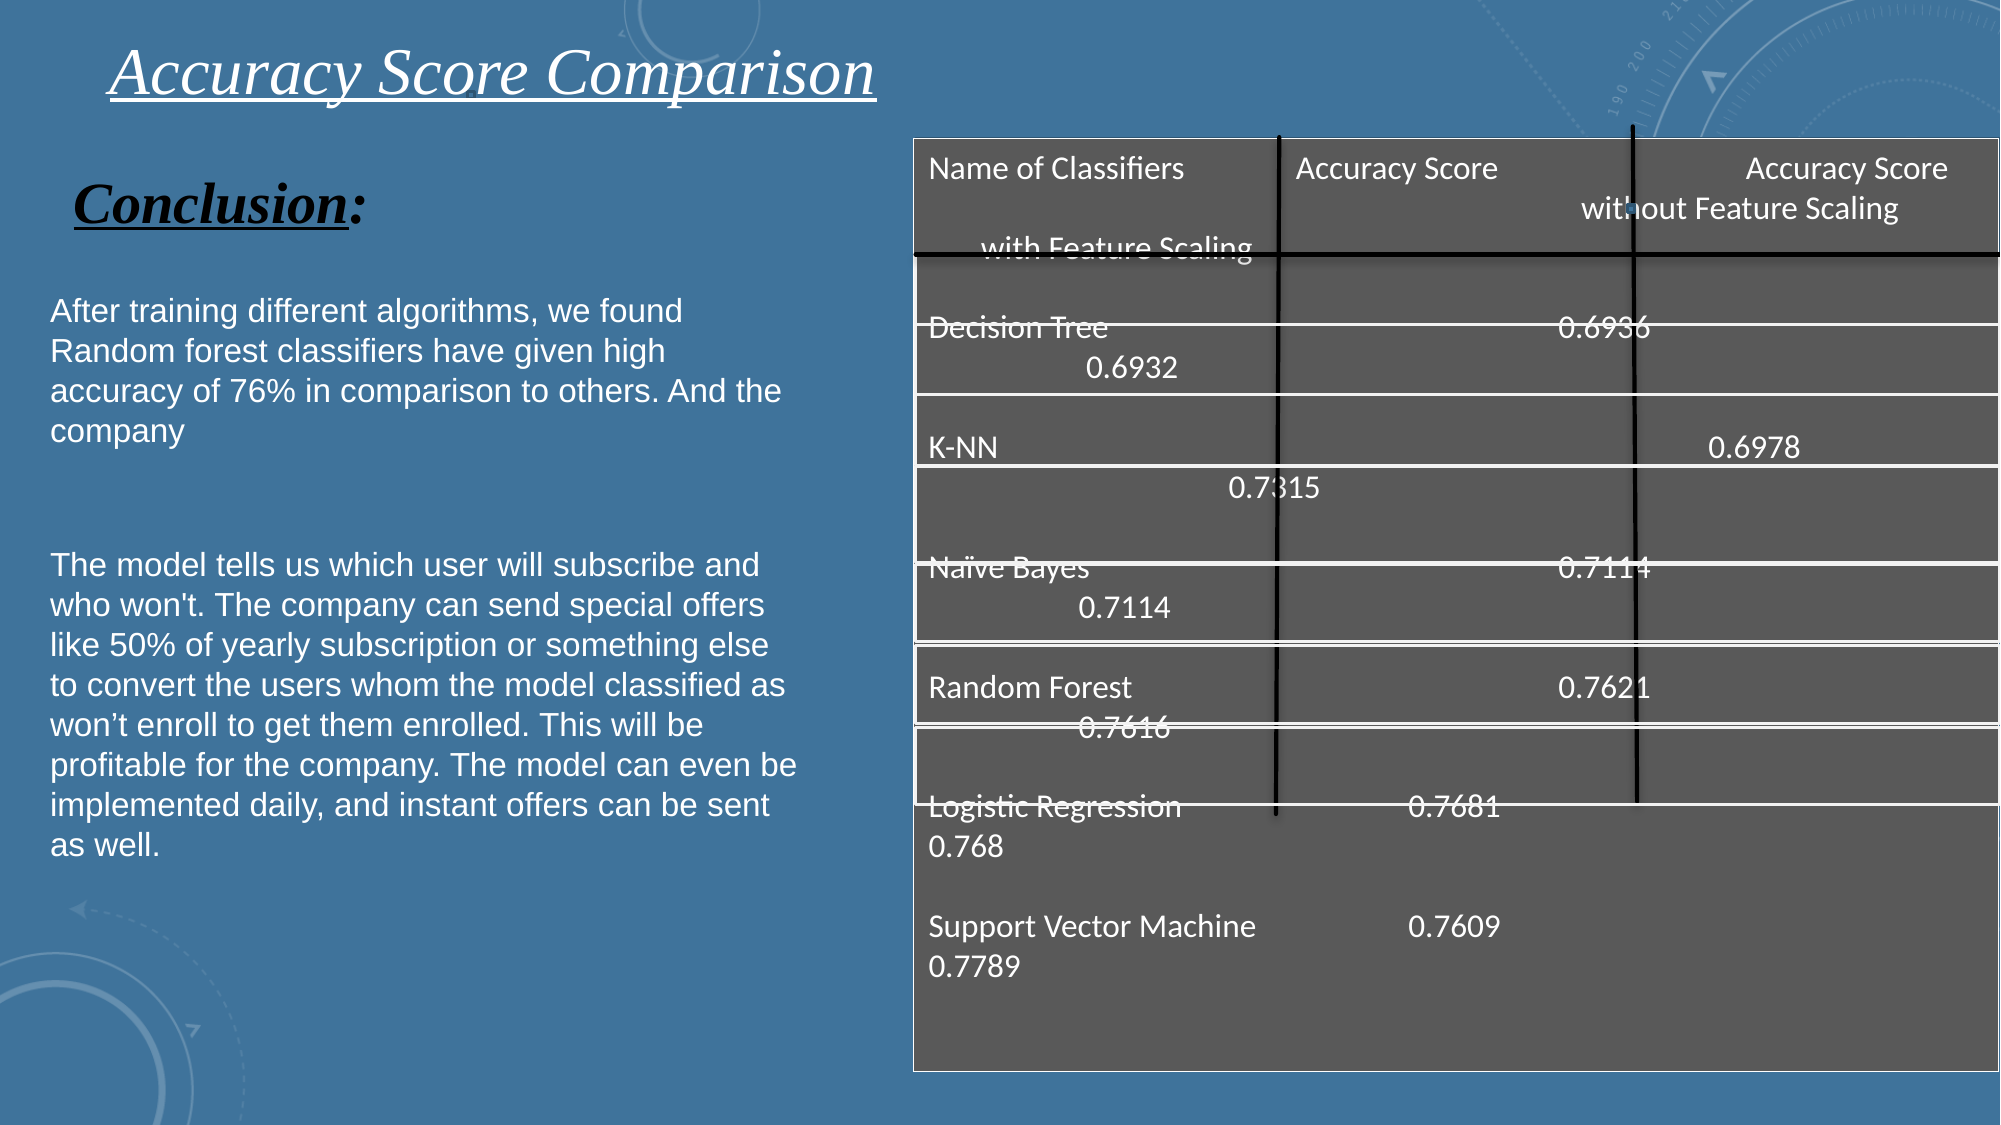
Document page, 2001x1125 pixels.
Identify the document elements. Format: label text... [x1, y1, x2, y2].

text_box [914, 726, 2000, 806]
text_box [914, 267, 2000, 323]
picture [0, 0, 2000, 1125]
text_box Name of Classifiers Accuracy Score Accuracy Score without Feature Scaling with Feature Scaling Decision Tree 0.6936 0.6932 K-NN 0.6978 0.7315 Naïve Bayes 0.7114 0.7114 Random Forest 0.7621 0.7616 Logistic Regression 0.7681 0.768 Support Vector Machine 0.7609 0.7789 [913, 266, 1999, 1072]
text_box Accuracy Score Comparison [94, 20, 972, 115]
text_box [914, 465, 2000, 563]
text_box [938, 473, 1298, 478]
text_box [1297, 461, 1973, 467]
text_box Name of Classifiers Accuracy Score Accuracy Score without Feature Scaling with Feature Scaling Decision Tree 0.6936 0.6932 K-NN 0.6978 0.7315 Naïve Bayes 0.7114 0.7114 Random Forest 0.7621 0.7616 Logistic Regression 0.7681 0.768 Support Vector Machine 0.7609 0.7789 [1640, 138, 1999, 252]
text_box Conclusion: [58, 157, 874, 348]
text_box [914, 563, 2000, 643]
text_box [1626, 203, 1636, 214]
text_box [914, 644, 2000, 725]
text_box [914, 323, 2000, 393]
text_box After training different algorithms, we found Random forest classifiers have given high accuracy of 76% in comparison to others. And the company The model tells us which user will subscribe and who won't. The company can send special offers like 50% of yearly subscription or something else to convert the users whom the model classified as won’t enroll to get them enrolled. This will be profitable for the company. The model can even be implemented daily, and instant offers can be sent as well. [35, 282, 823, 915]
text_box Name of Classifiers Accuracy Score Accuracy Score without Feature Scaling with Feature Scaling Decision Tree 0.6936 0.6932 K-NN 0.6978 0.7315 Naïve Bayes 0.7114 0.7114 Random Forest 0.7621 0.7616 Logistic Regression 0.7681 0.768 Support Vector Machine 0.7609 0.7789 [913, 138, 1276, 253]
text_box [914, 393, 2000, 465]
text_box Name of Classifiers Accuracy Score Accuracy Score without Feature Scaling with Feature Scaling Decision Tree 0.6936 0.6932 K-NN 0.6978 0.7315 Naïve Bayes 0.7114 0.7114 Random Forest 0.7621 0.7616 Logistic Regression 0.7681 0.768 Support Vector Machine 0.7609 0.7789 [1282, 138, 1626, 252]
